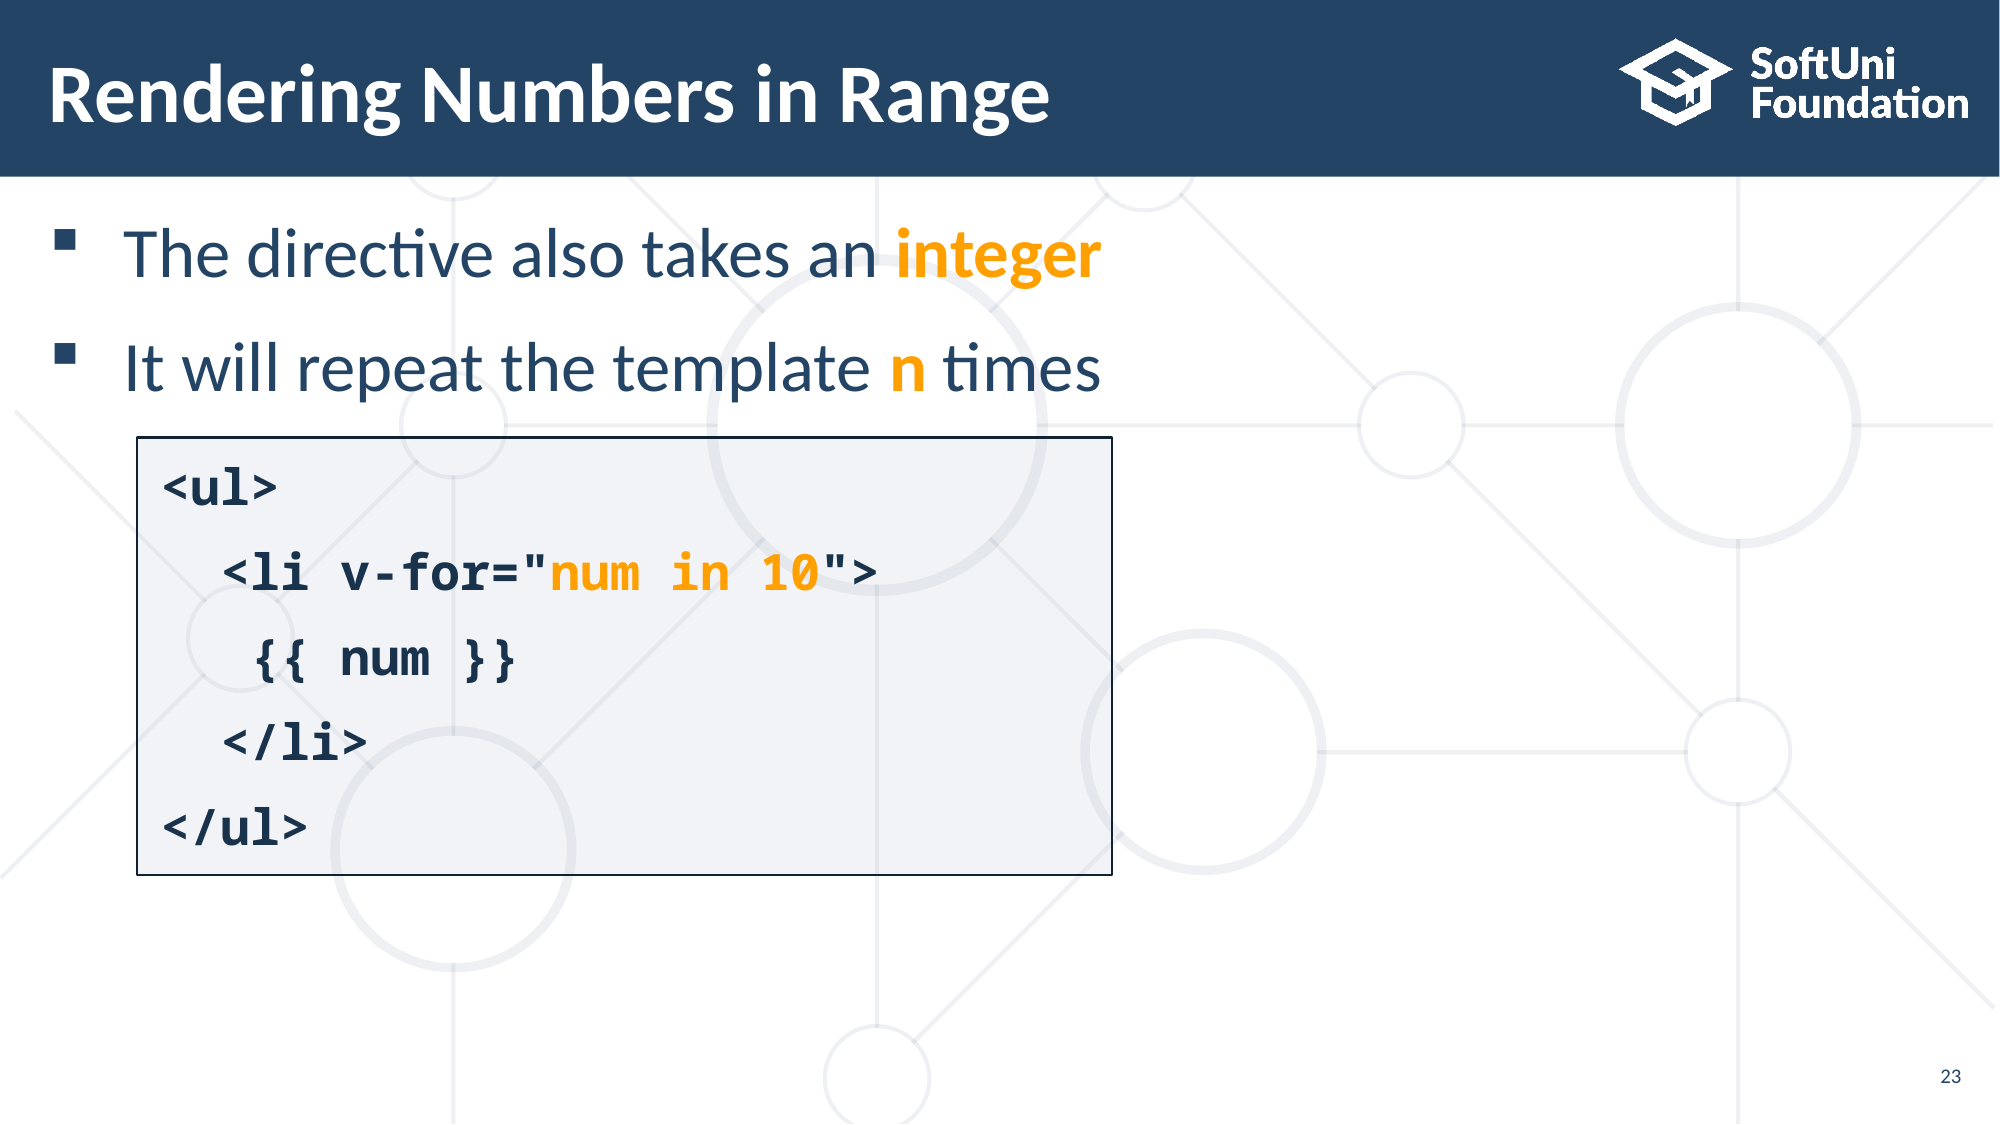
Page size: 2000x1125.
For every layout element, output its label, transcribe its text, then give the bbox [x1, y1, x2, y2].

list The directive also takes an integer It will repeat the template n times [31, 196, 1969, 1047]
list <ul> <li v-for="num in 10"> {{ num }} </li> </ul> [136, 436, 1113, 876]
picture [1618, 38, 1968, 126]
title Rendering Numbers in Range [31, 16, 1591, 162]
slide_number 23 [1896, 1049, 1968, 1101]
